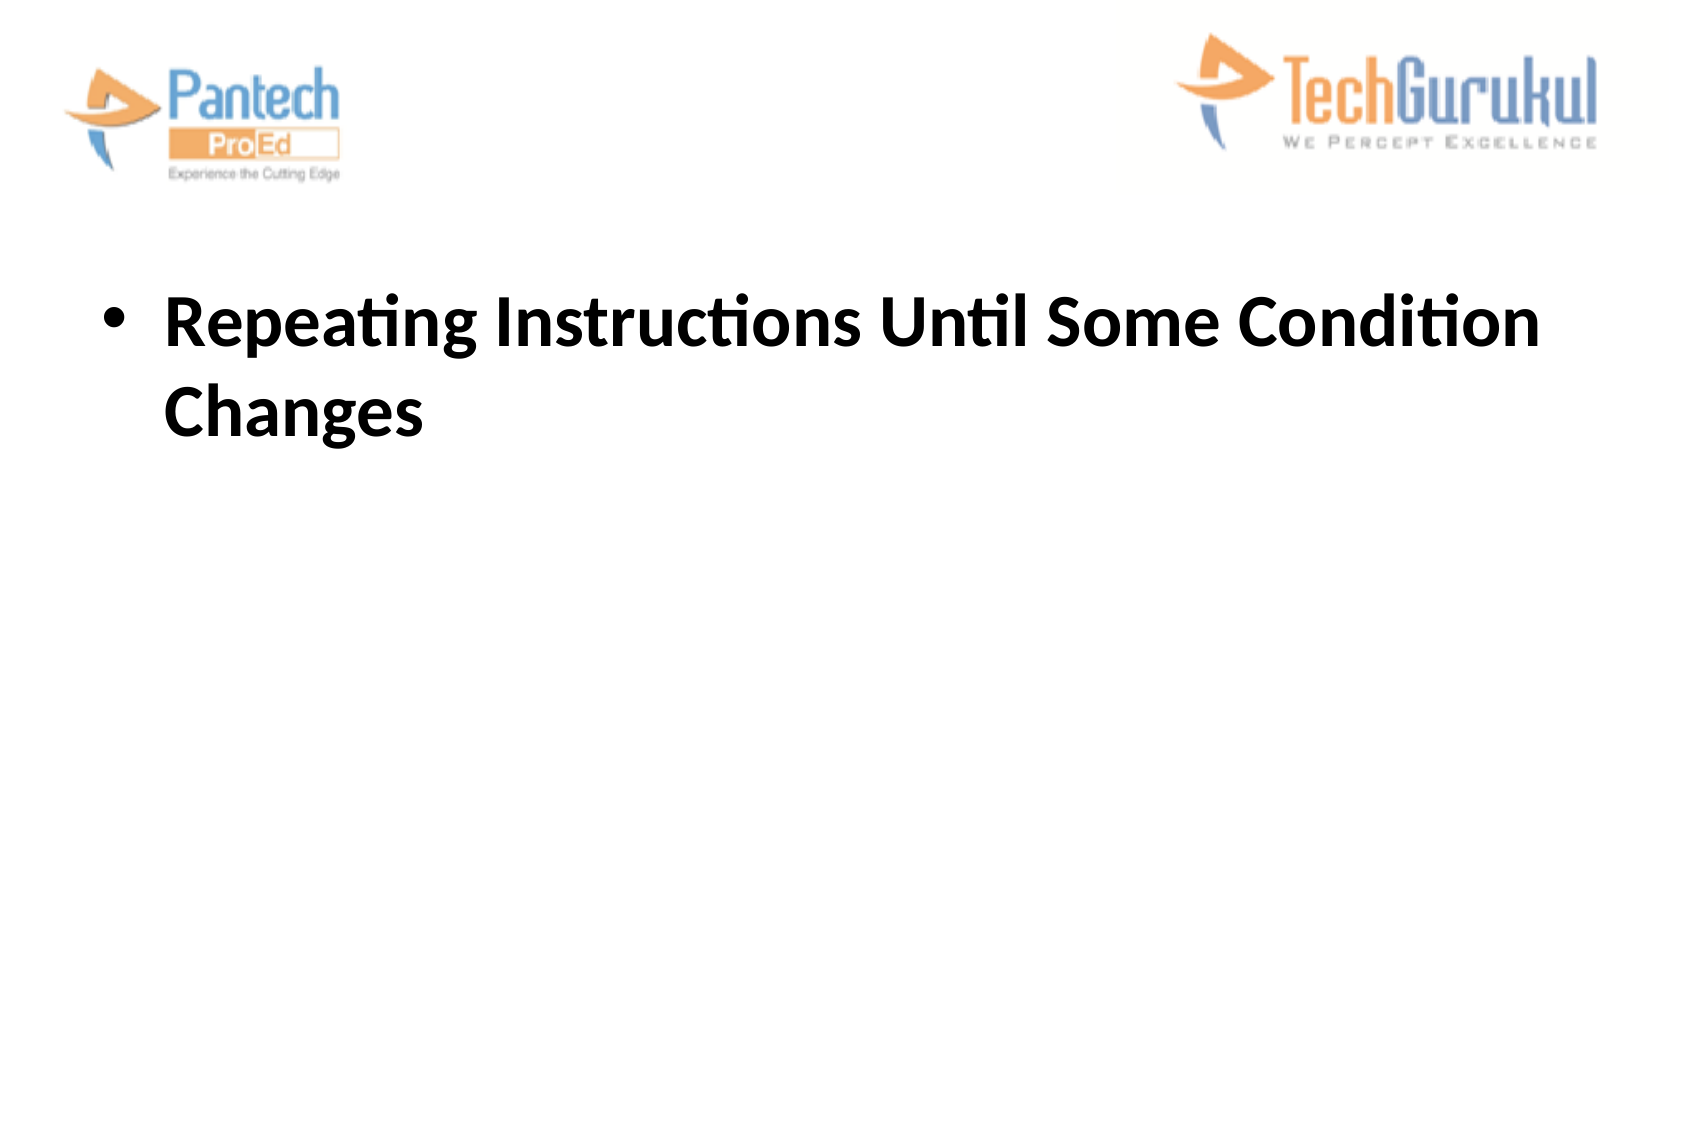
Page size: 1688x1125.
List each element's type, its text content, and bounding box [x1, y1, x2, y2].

list Repeating Instructions Until Some Condition Changes [84, 262, 1604, 1005]
